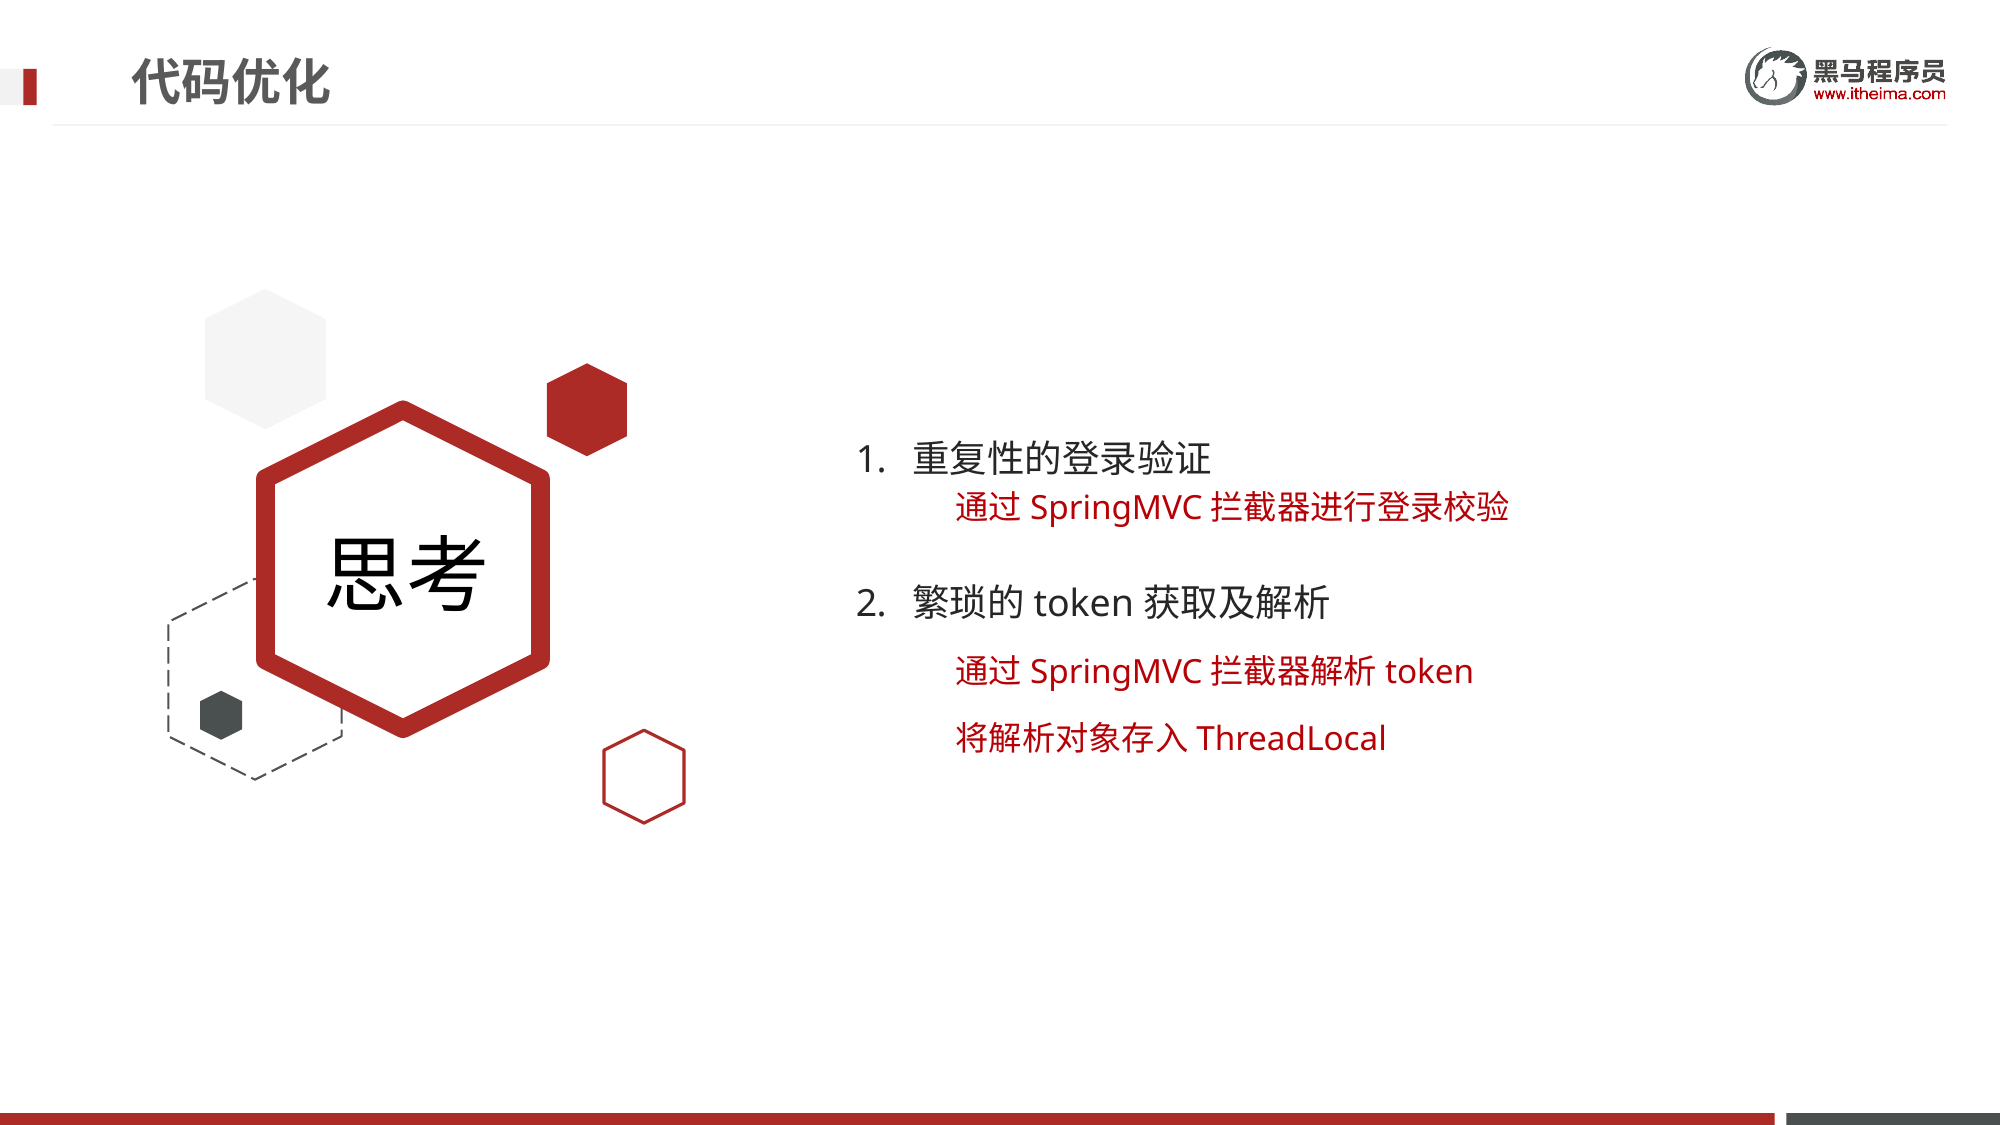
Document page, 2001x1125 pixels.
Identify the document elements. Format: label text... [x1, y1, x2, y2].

picture [1744, 46, 1946, 106]
list 重复性的登录验证 通过SpringMVC拦截器进行登录校验 繁琐的token获取及解析 通过SpringMVC拦截器解析token 将解析对象存入ThreadLocal [841, 235, 1786, 1009]
title 代码优化 [116, 38, 1556, 124]
